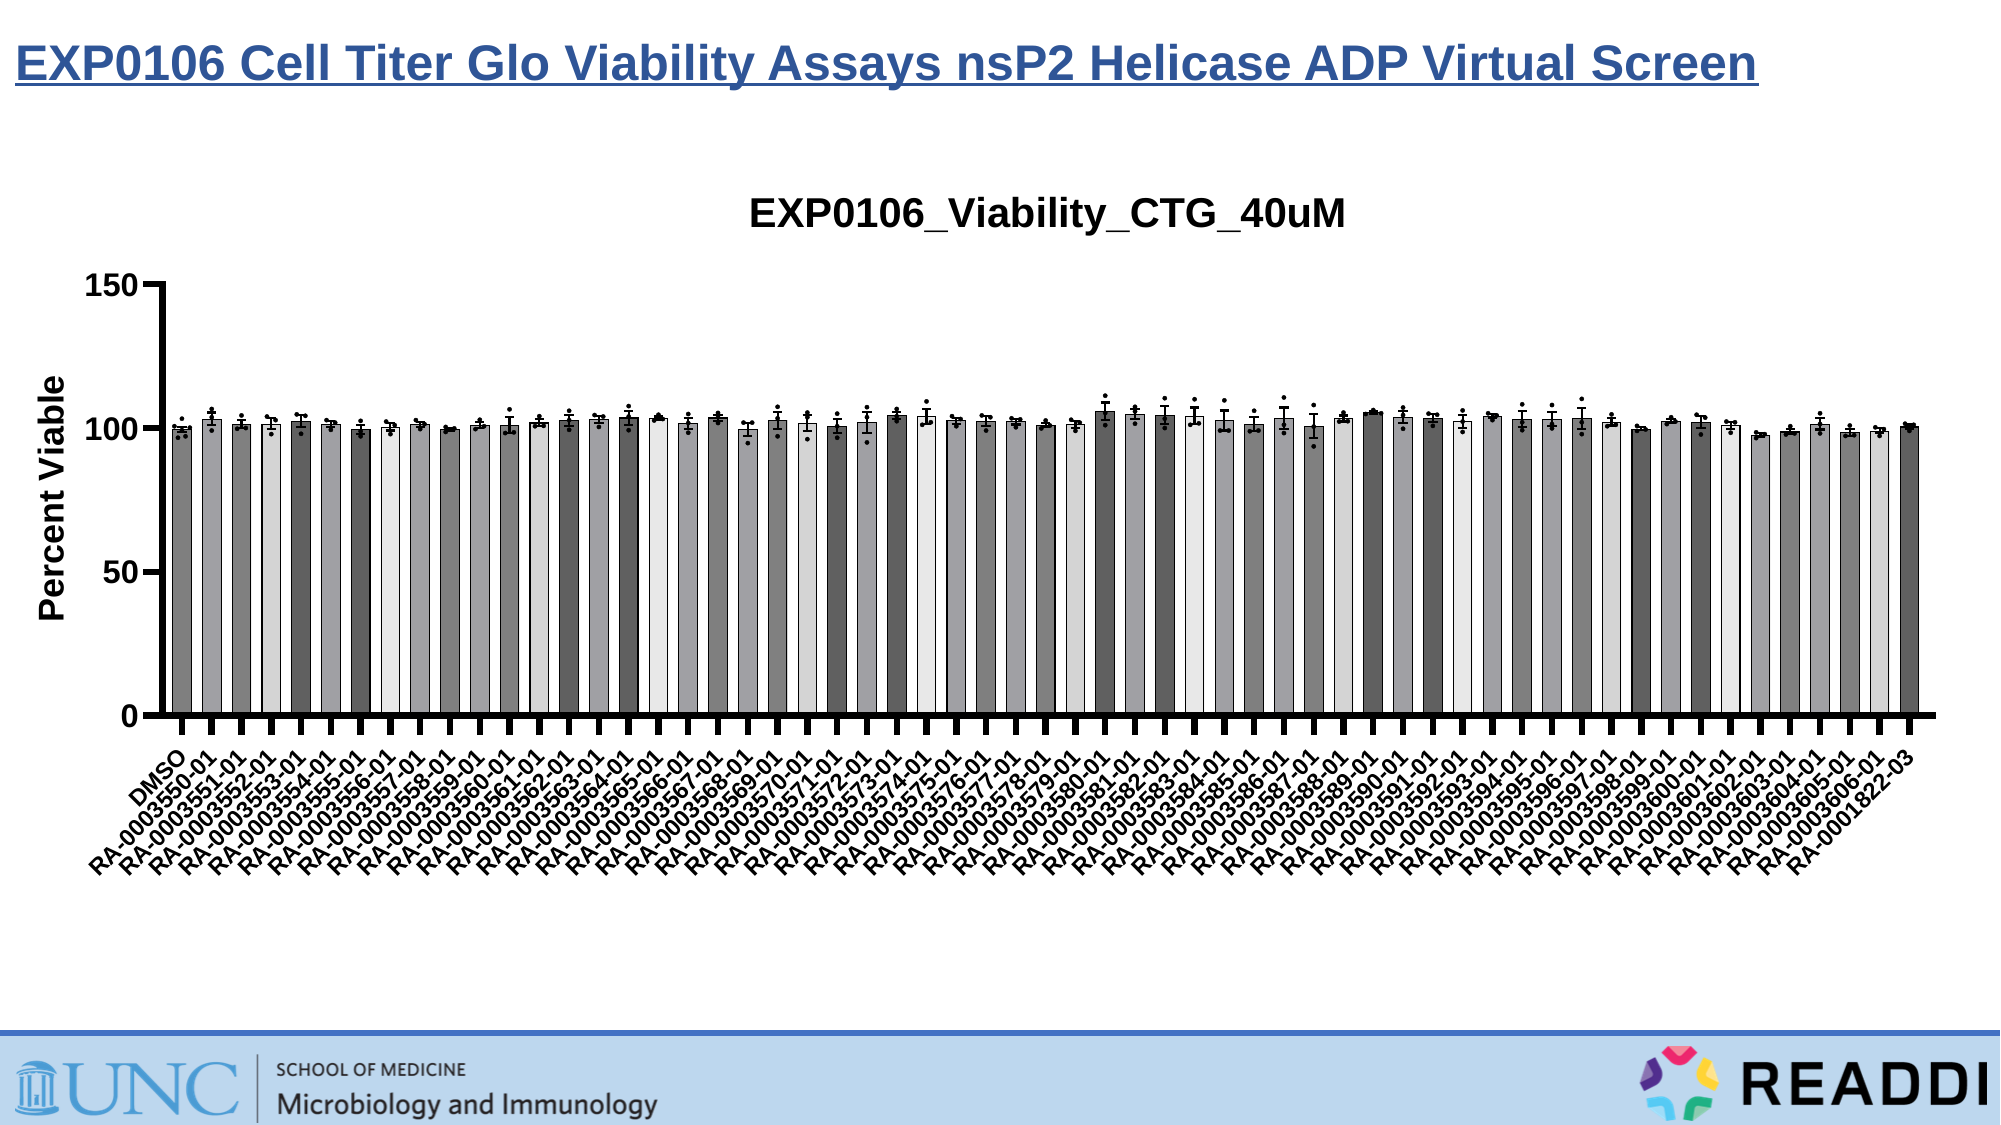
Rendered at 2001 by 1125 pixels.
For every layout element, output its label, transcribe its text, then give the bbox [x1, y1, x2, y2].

picture [0, 1030, 2000, 1125]
picture [0, 158, 2000, 967]
title EXP0106 Cell Titer Glo Viability Assays nsP2 Helicase ADP Virtual Screen [0, 0, 2000, 128]
